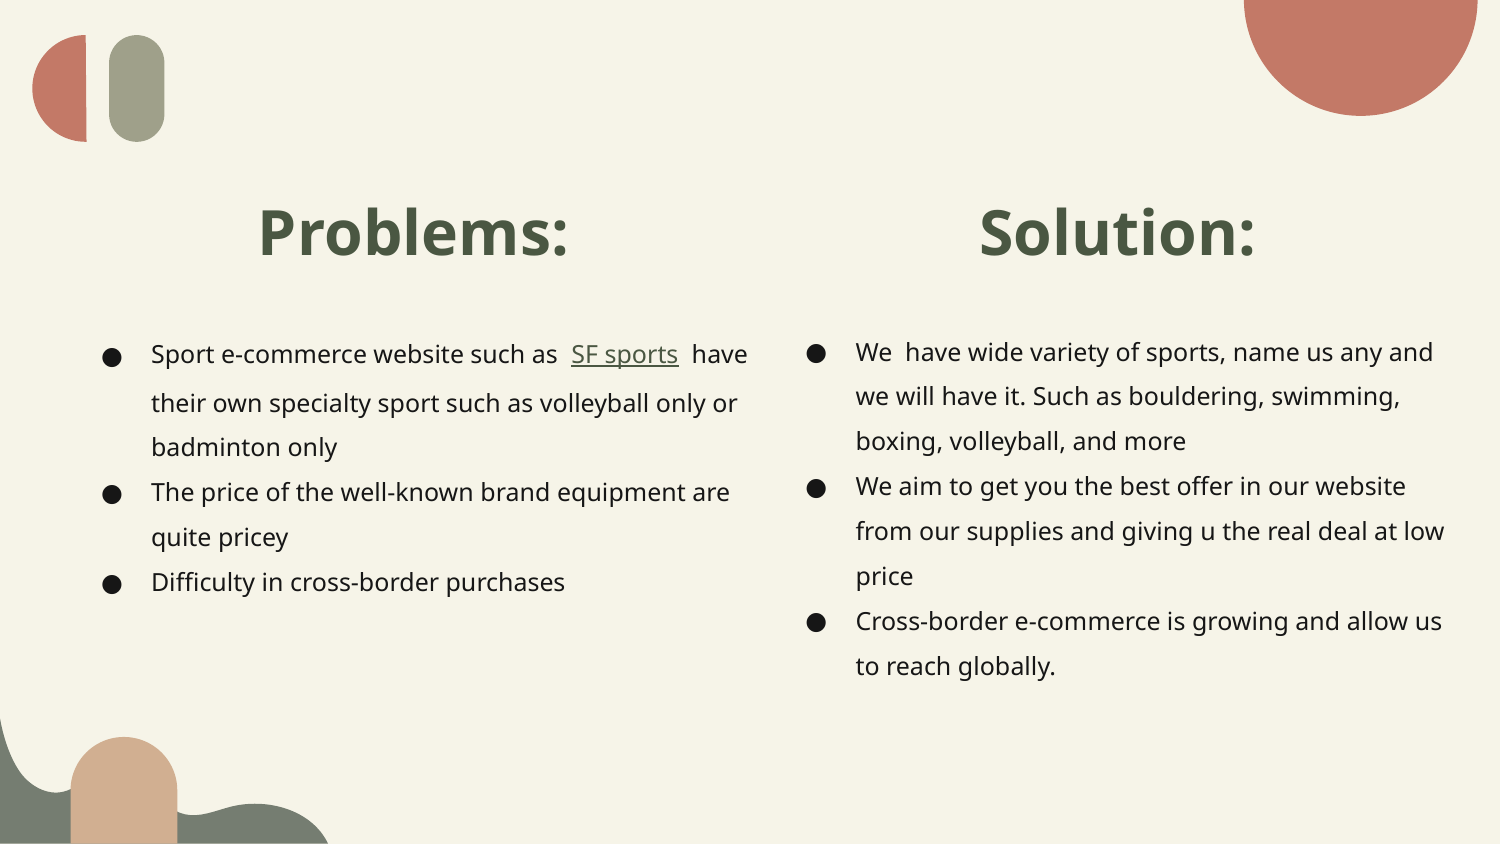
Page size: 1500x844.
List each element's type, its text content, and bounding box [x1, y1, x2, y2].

subtitle Sport e-commerce website such as SF sports have their own specialty sport such as volleyball only or badminton only The price of the well-known brand equipment are quite pricey Difficulty in cross-border purchases [61, 306, 766, 684]
title Problems: [61, 188, 765, 283]
text_box We have wide variety of sports, name us any and we will have it. Such as bouldering, swimming, boxing, volleyball, and more We aim to get you the best offer in our website from our supplies and giving u the real deal at low price Cross-border e-commerce is growing and allow us to reach globally. [765, 306, 1471, 683]
text_box Solution: [765, 188, 1471, 283]
